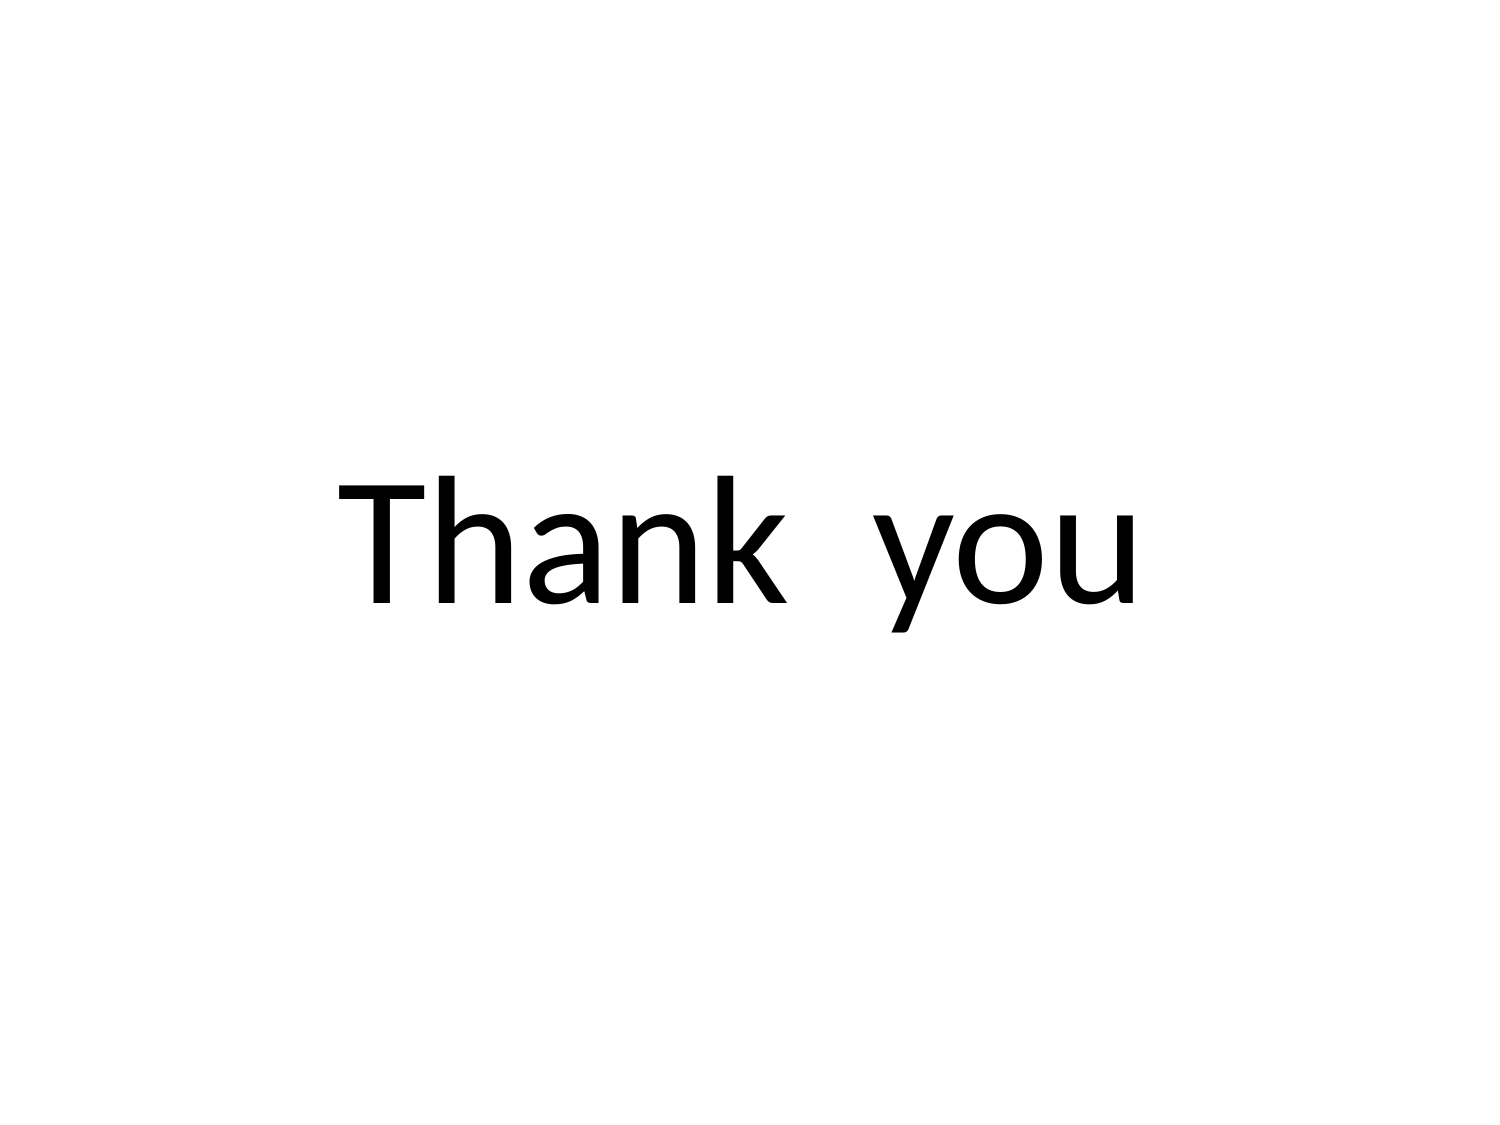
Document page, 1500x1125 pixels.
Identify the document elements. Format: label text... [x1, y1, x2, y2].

list Thank you [87, 412, 1438, 725]
